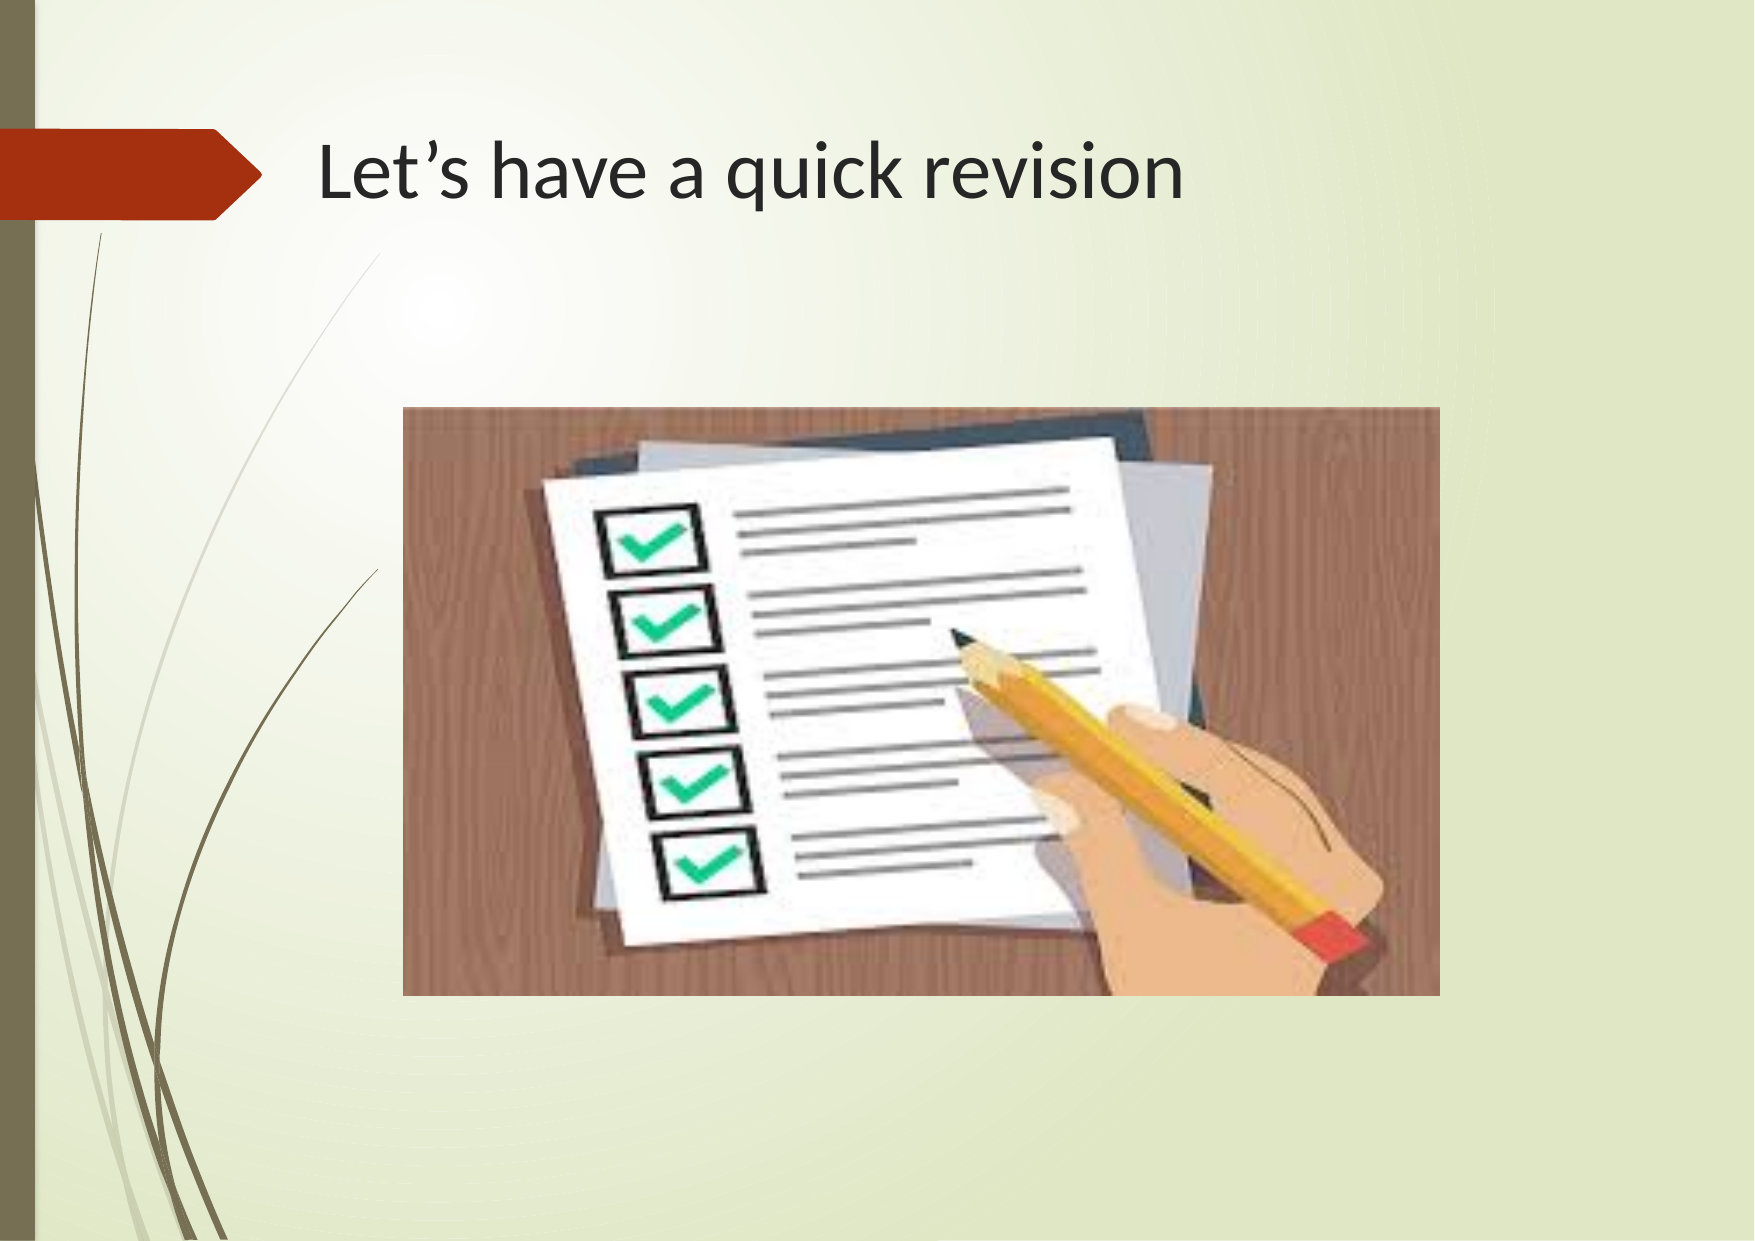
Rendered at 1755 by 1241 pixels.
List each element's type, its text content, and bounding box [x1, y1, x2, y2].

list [402, 407, 1440, 996]
title Let’s have a quick revision [302, 107, 1567, 340]
